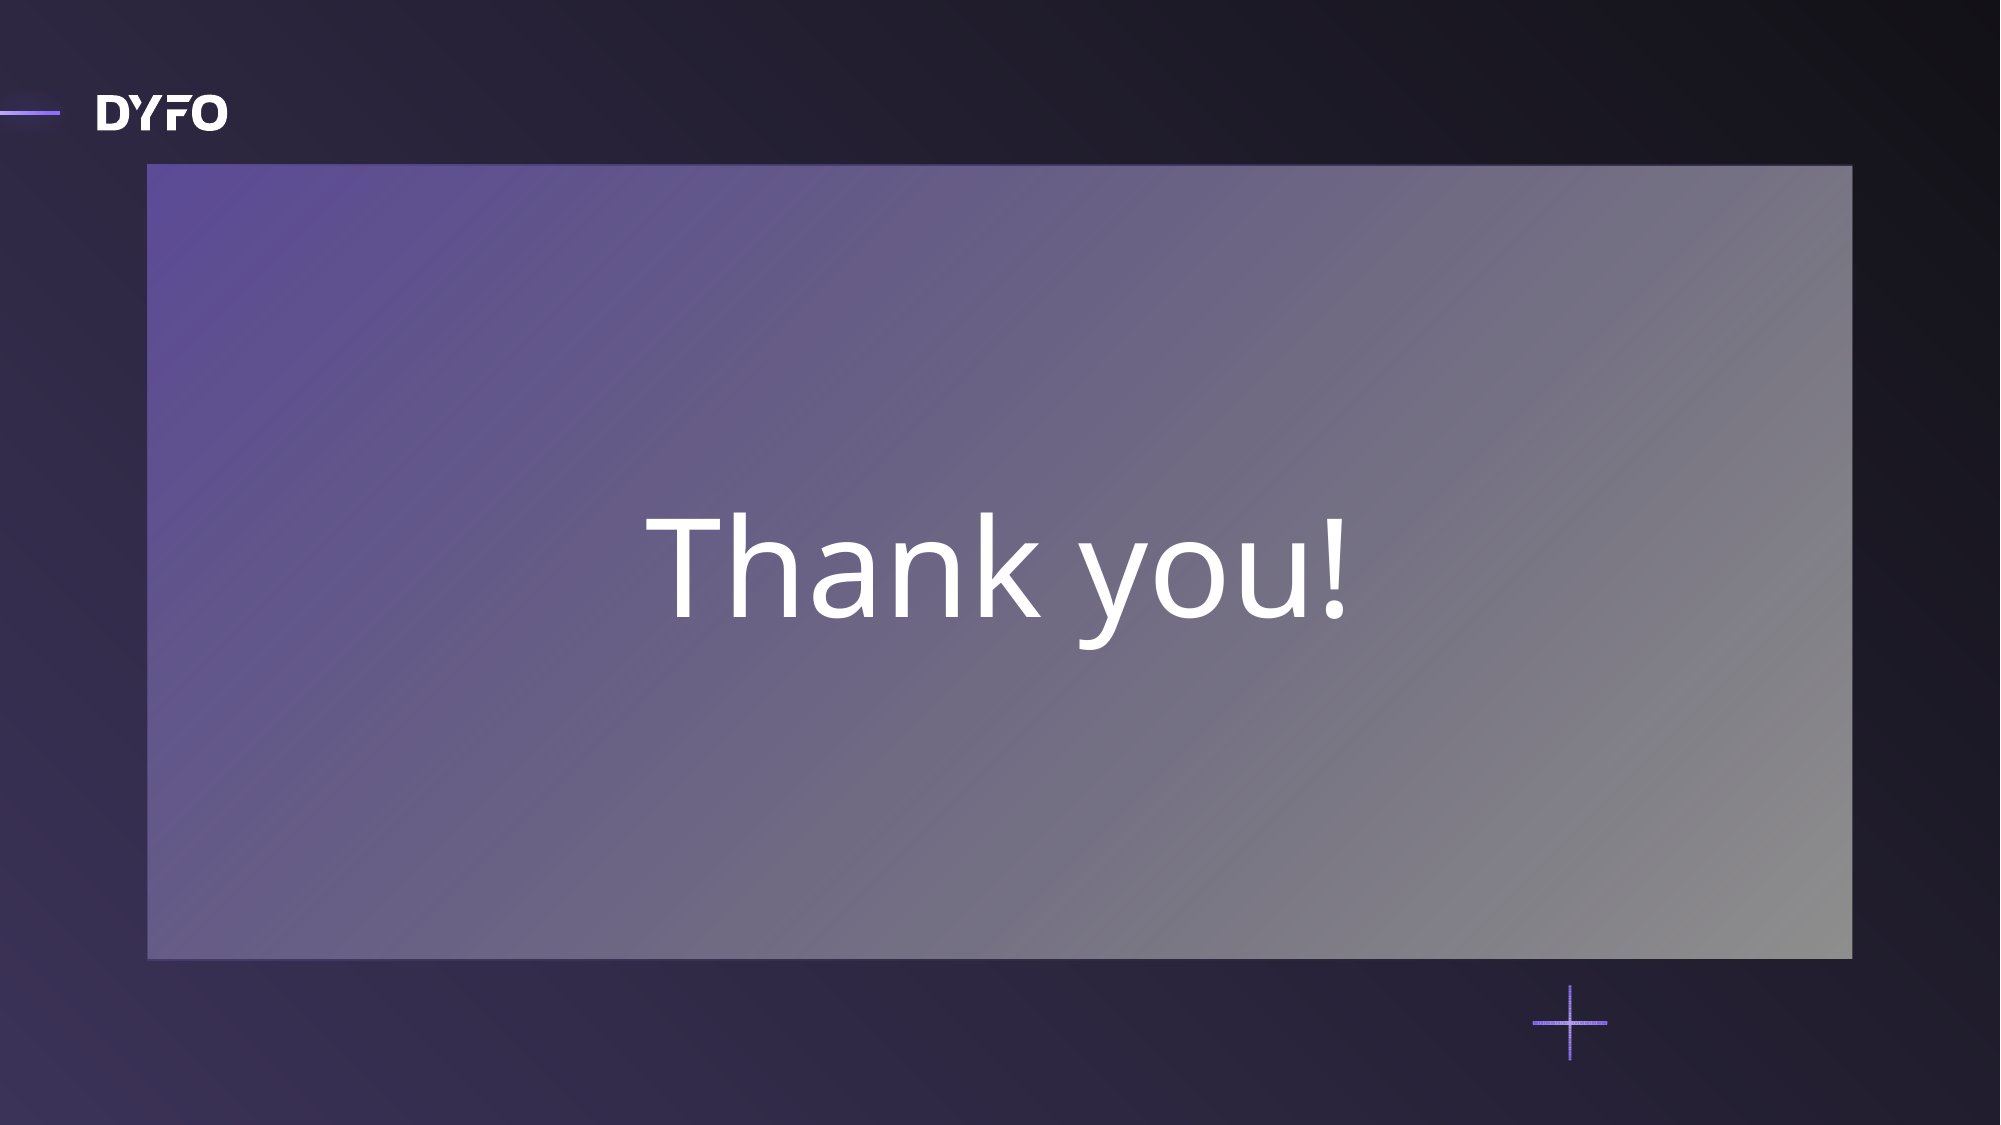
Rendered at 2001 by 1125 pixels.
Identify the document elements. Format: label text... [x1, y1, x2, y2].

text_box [0, 94, 228, 131]
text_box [1532, 985, 1608, 1061]
text_box Thank you! [146, 163, 1853, 961]
